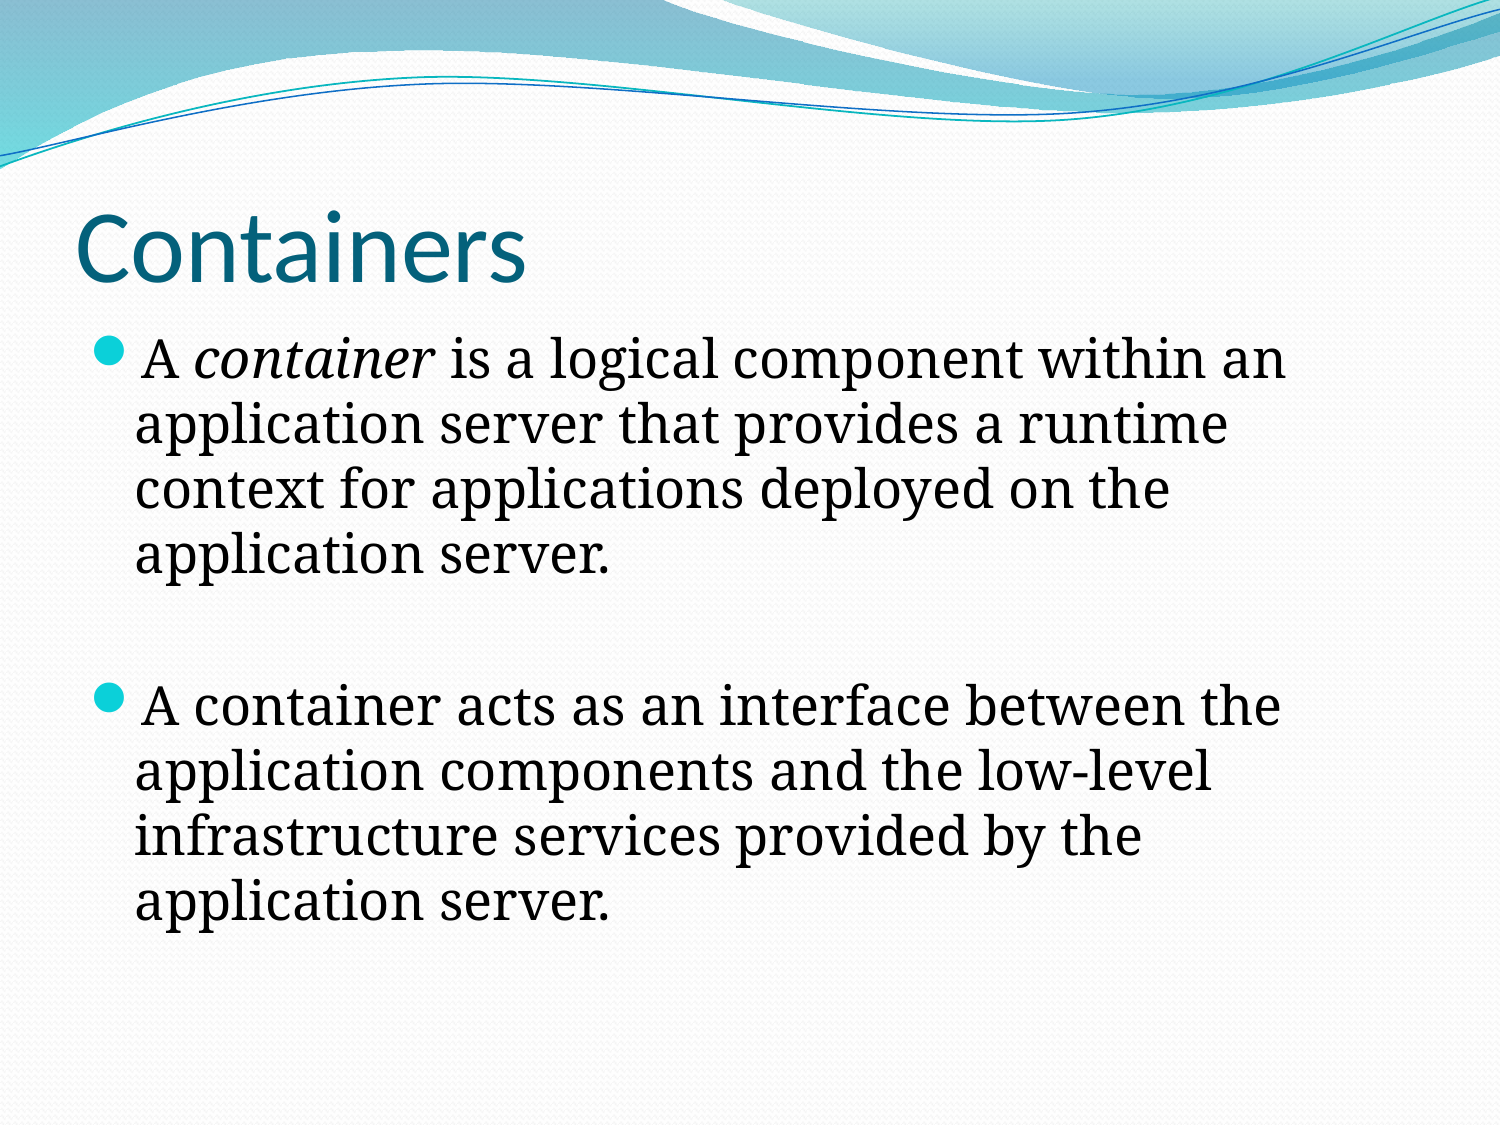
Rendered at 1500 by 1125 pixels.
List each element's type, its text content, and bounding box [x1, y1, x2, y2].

title Containers [75, 115, 1425, 303]
list A container is a logical component within an application server that provides a runtime context for applications deployed on the application server. A container acts as an interface between the application components and the low-level infrastructure services provided by the application server. [75, 317, 1425, 1038]
